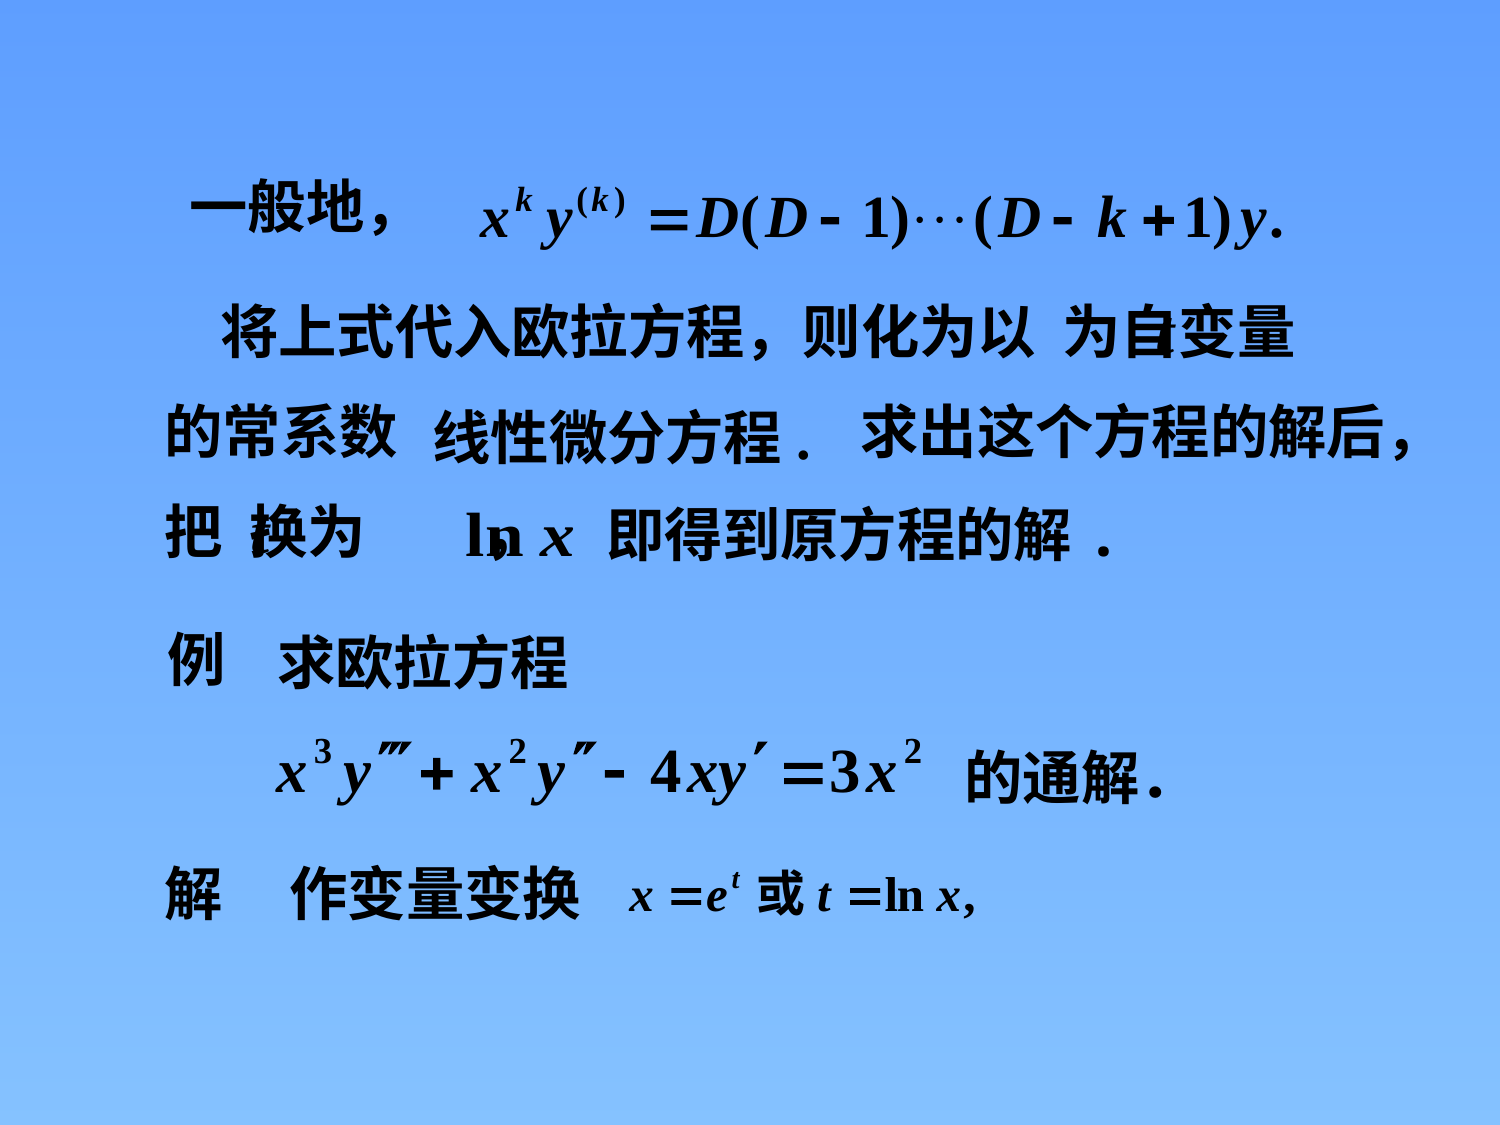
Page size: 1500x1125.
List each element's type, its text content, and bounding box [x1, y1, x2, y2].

text_box 例 [153, 615, 279, 701]
text_box 的通解． [949, 733, 1250, 819]
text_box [149, 287, 1500, 576]
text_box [617, 857, 982, 932]
text_box 作变量变换 [275, 849, 613, 935]
text_box 一般地， [174, 162, 450, 248]
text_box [466, 172, 1294, 263]
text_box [262, 723, 934, 819]
text_box 解 [150, 849, 263, 935]
text_box 求欧拉方程 [262, 618, 650, 704]
